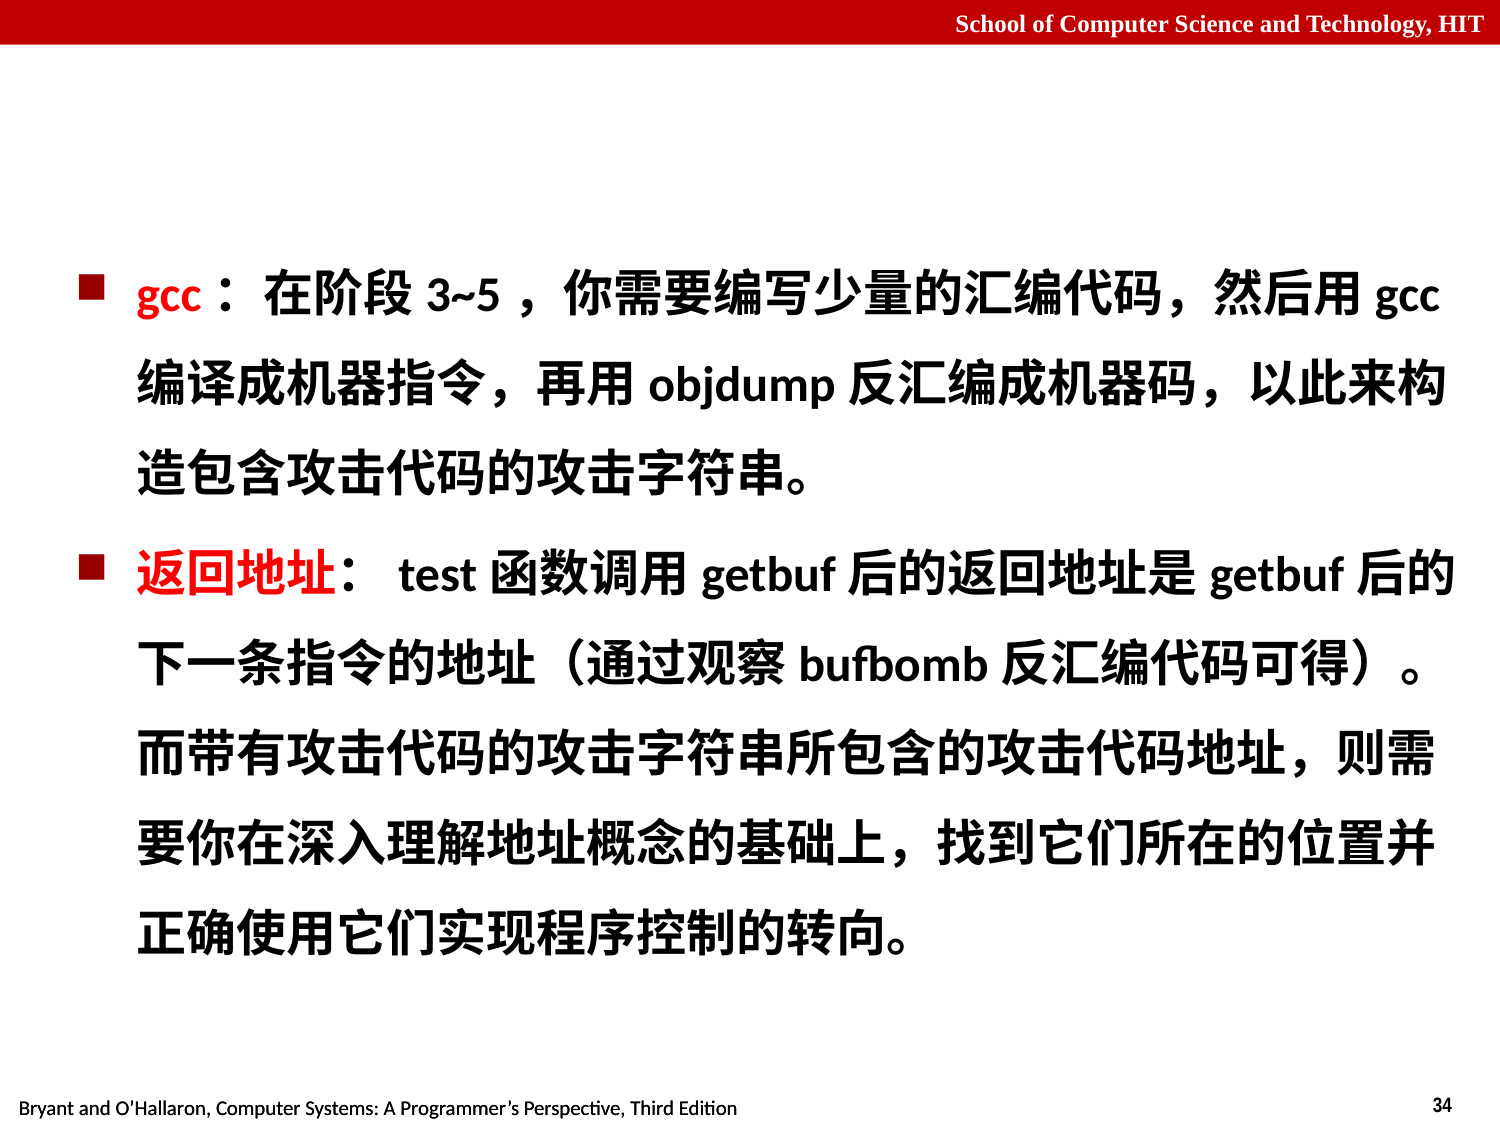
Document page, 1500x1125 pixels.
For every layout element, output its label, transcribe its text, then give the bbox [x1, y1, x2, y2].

list gcc：在阶段3~5，你需要编写少量的汇编代码，然后用gcc编译成机器指令，再用objdump反汇编成机器码，以此来构造包含攻击代码的攻击字符串。 返回地址：test函数调用getbuf后的返回地址是getbuf后的下一条指令的地址（通过观察bufbomb反汇编代码可得）。而带有攻击代码的攻击字符串所包含的攻击代码地址，则需要你在深入理解地址概念的基础上，找到它们所在的位置并正确使用它们实现程序控制的转向。 [64, 223, 1476, 1040]
